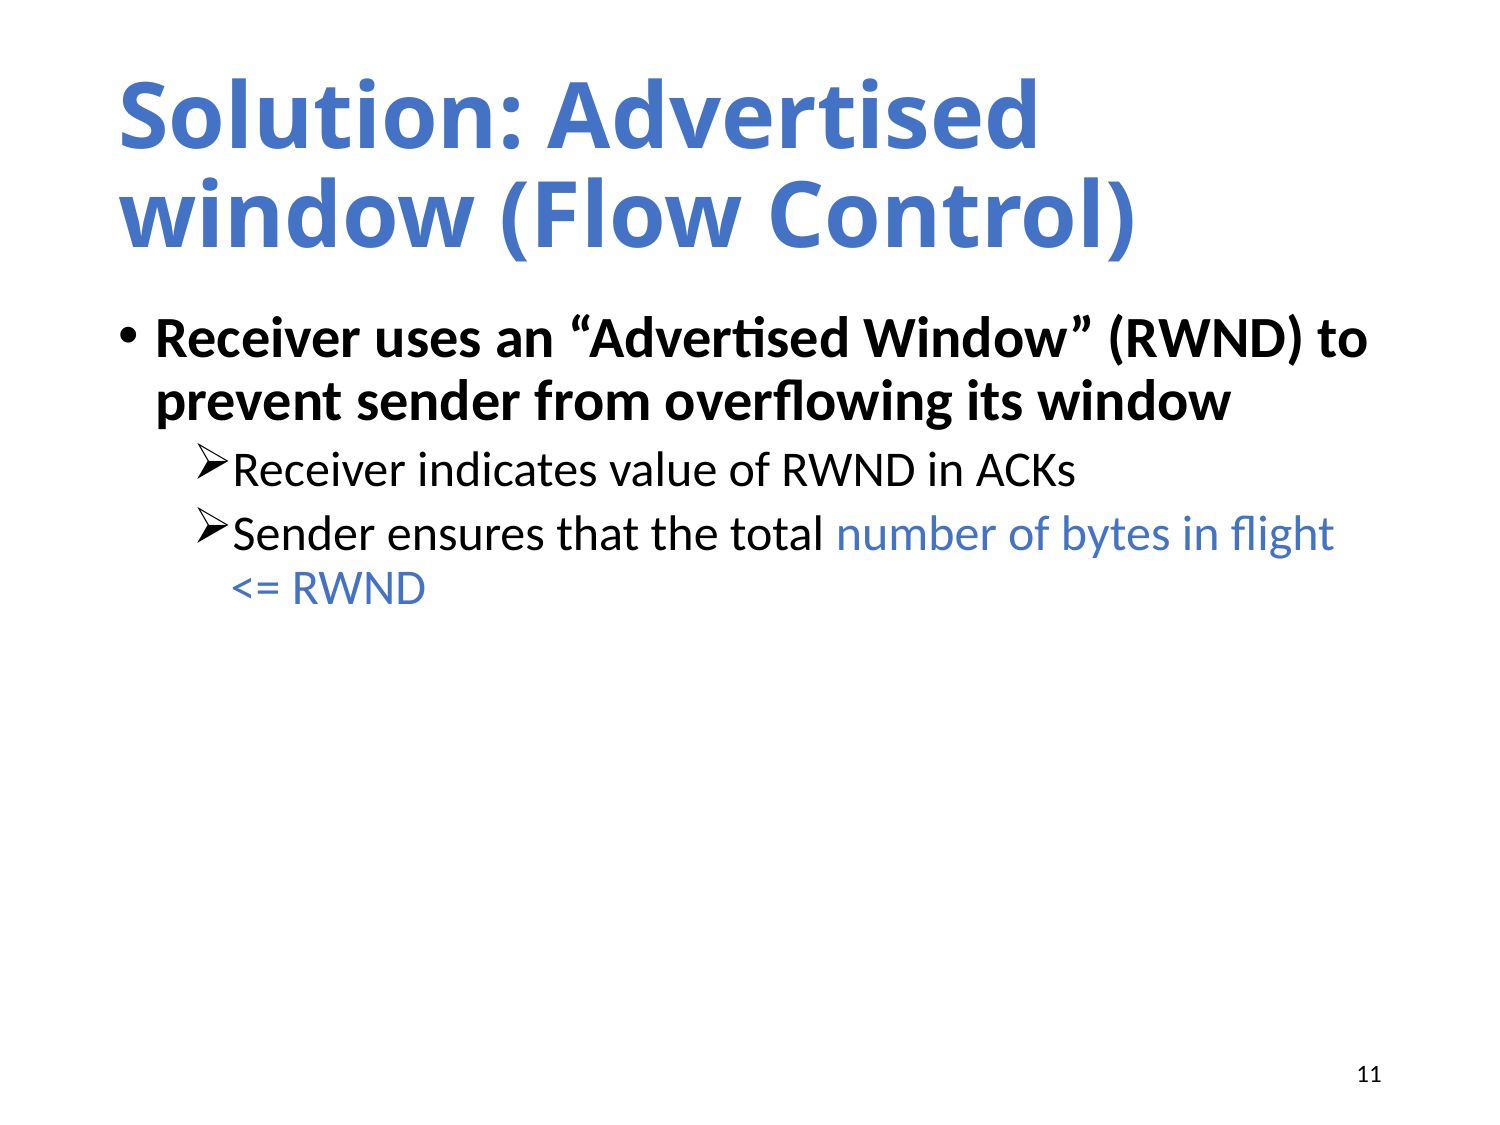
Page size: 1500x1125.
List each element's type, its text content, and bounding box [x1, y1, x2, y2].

slide_number 11 [1059, 1042, 1397, 1103]
list Receiver uses an “Advertised Window” (RWND) to prevent sender from overflowing its window Receiver indicates value of RWND in ACKs Sender ensures that the total number of bytes in flight <= RWND [103, 299, 1397, 1014]
title Solution: Advertised window (Flow Control) [103, 59, 1397, 278]
